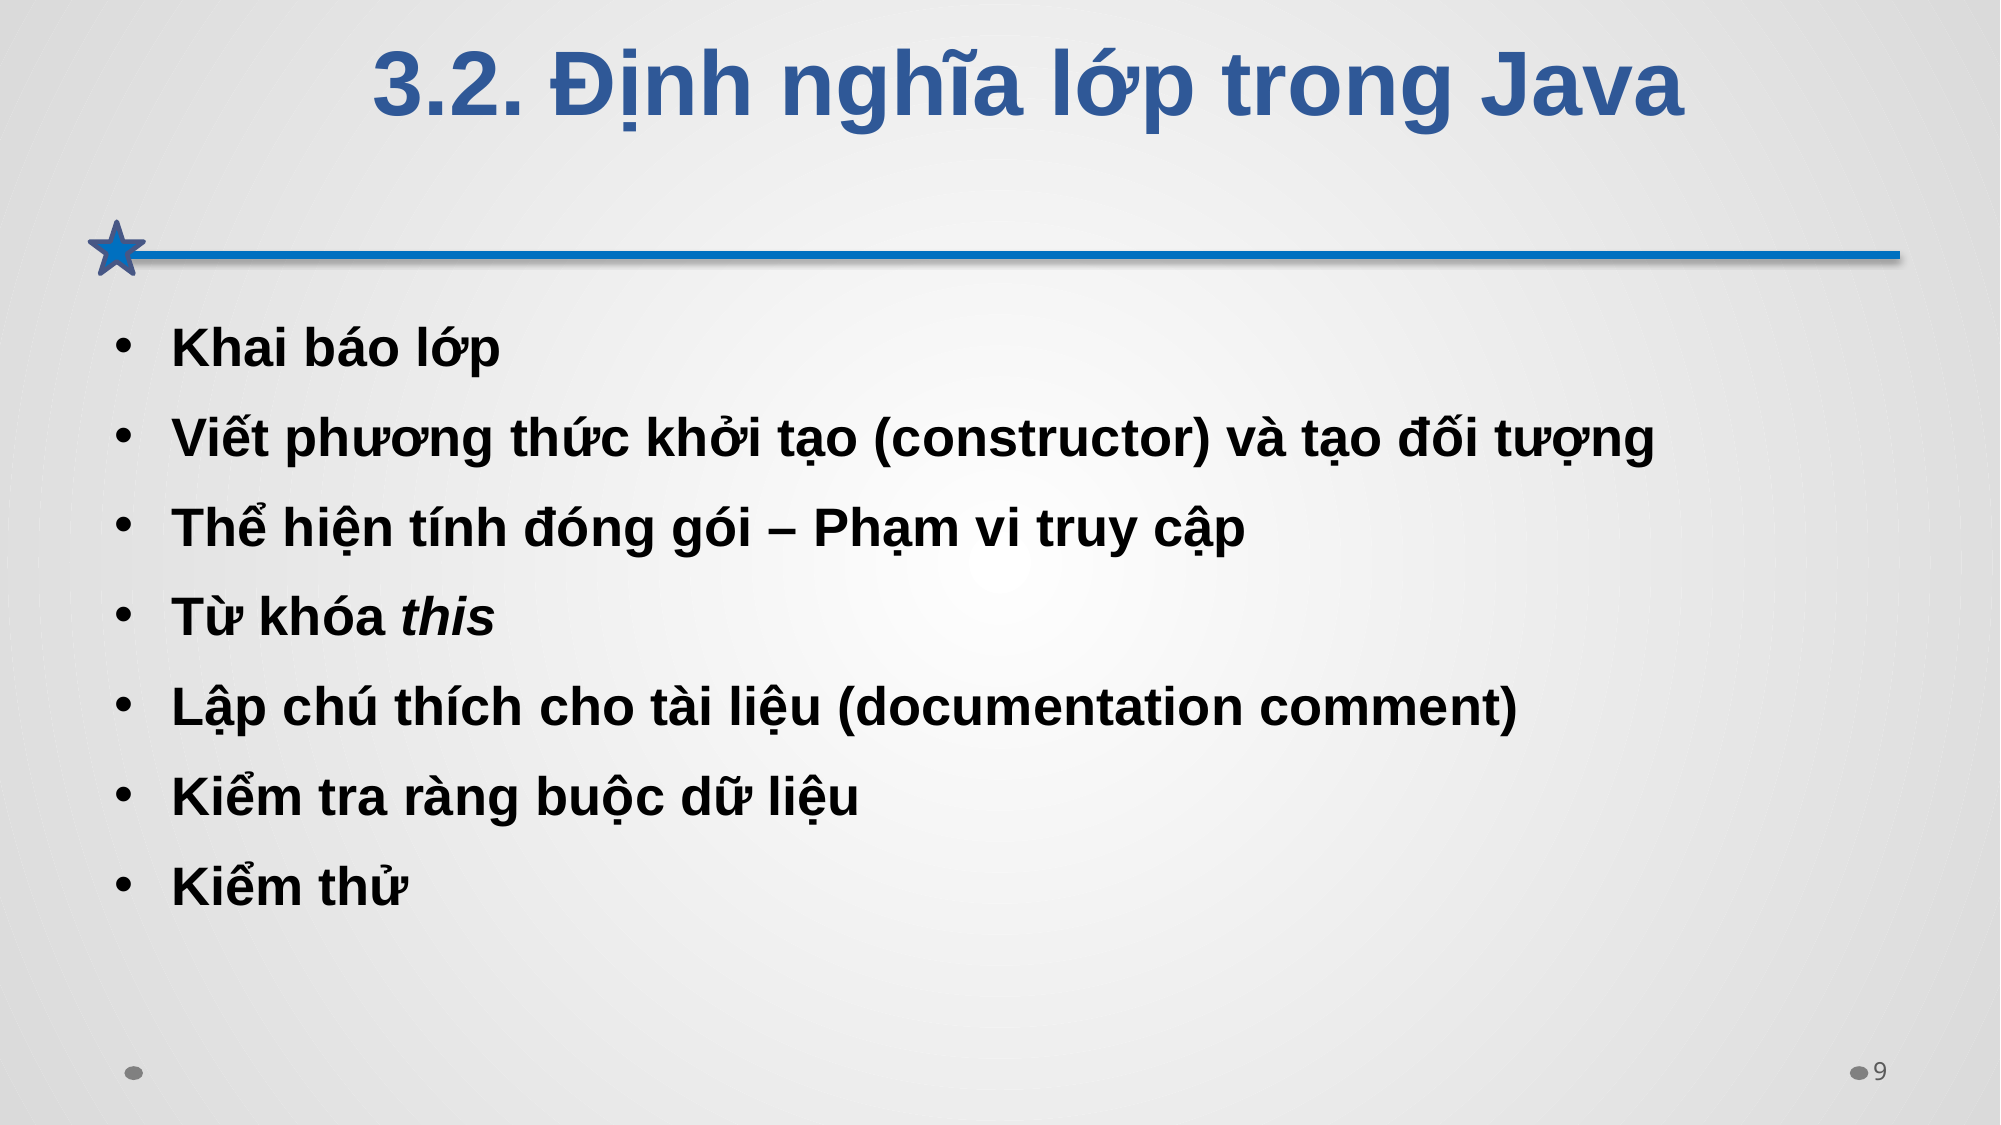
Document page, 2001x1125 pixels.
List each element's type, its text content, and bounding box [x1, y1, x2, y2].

title 3.2. Định nghĩa lớp trong Java [161, 28, 1897, 263]
slide_number 9 [1868, 1042, 1992, 1103]
list Khai báo lớp Viết phương thức khởi tạo (constructor) và tạo đối tượng Thể hiện tính đóng gói – Phạm vi truy cập Từ khóa this Lập chú thích cho tài liệu (documentation comment) Kiểm tra ràng buộc dữ liệu Kiểm thử [99, 304, 1900, 1064]
